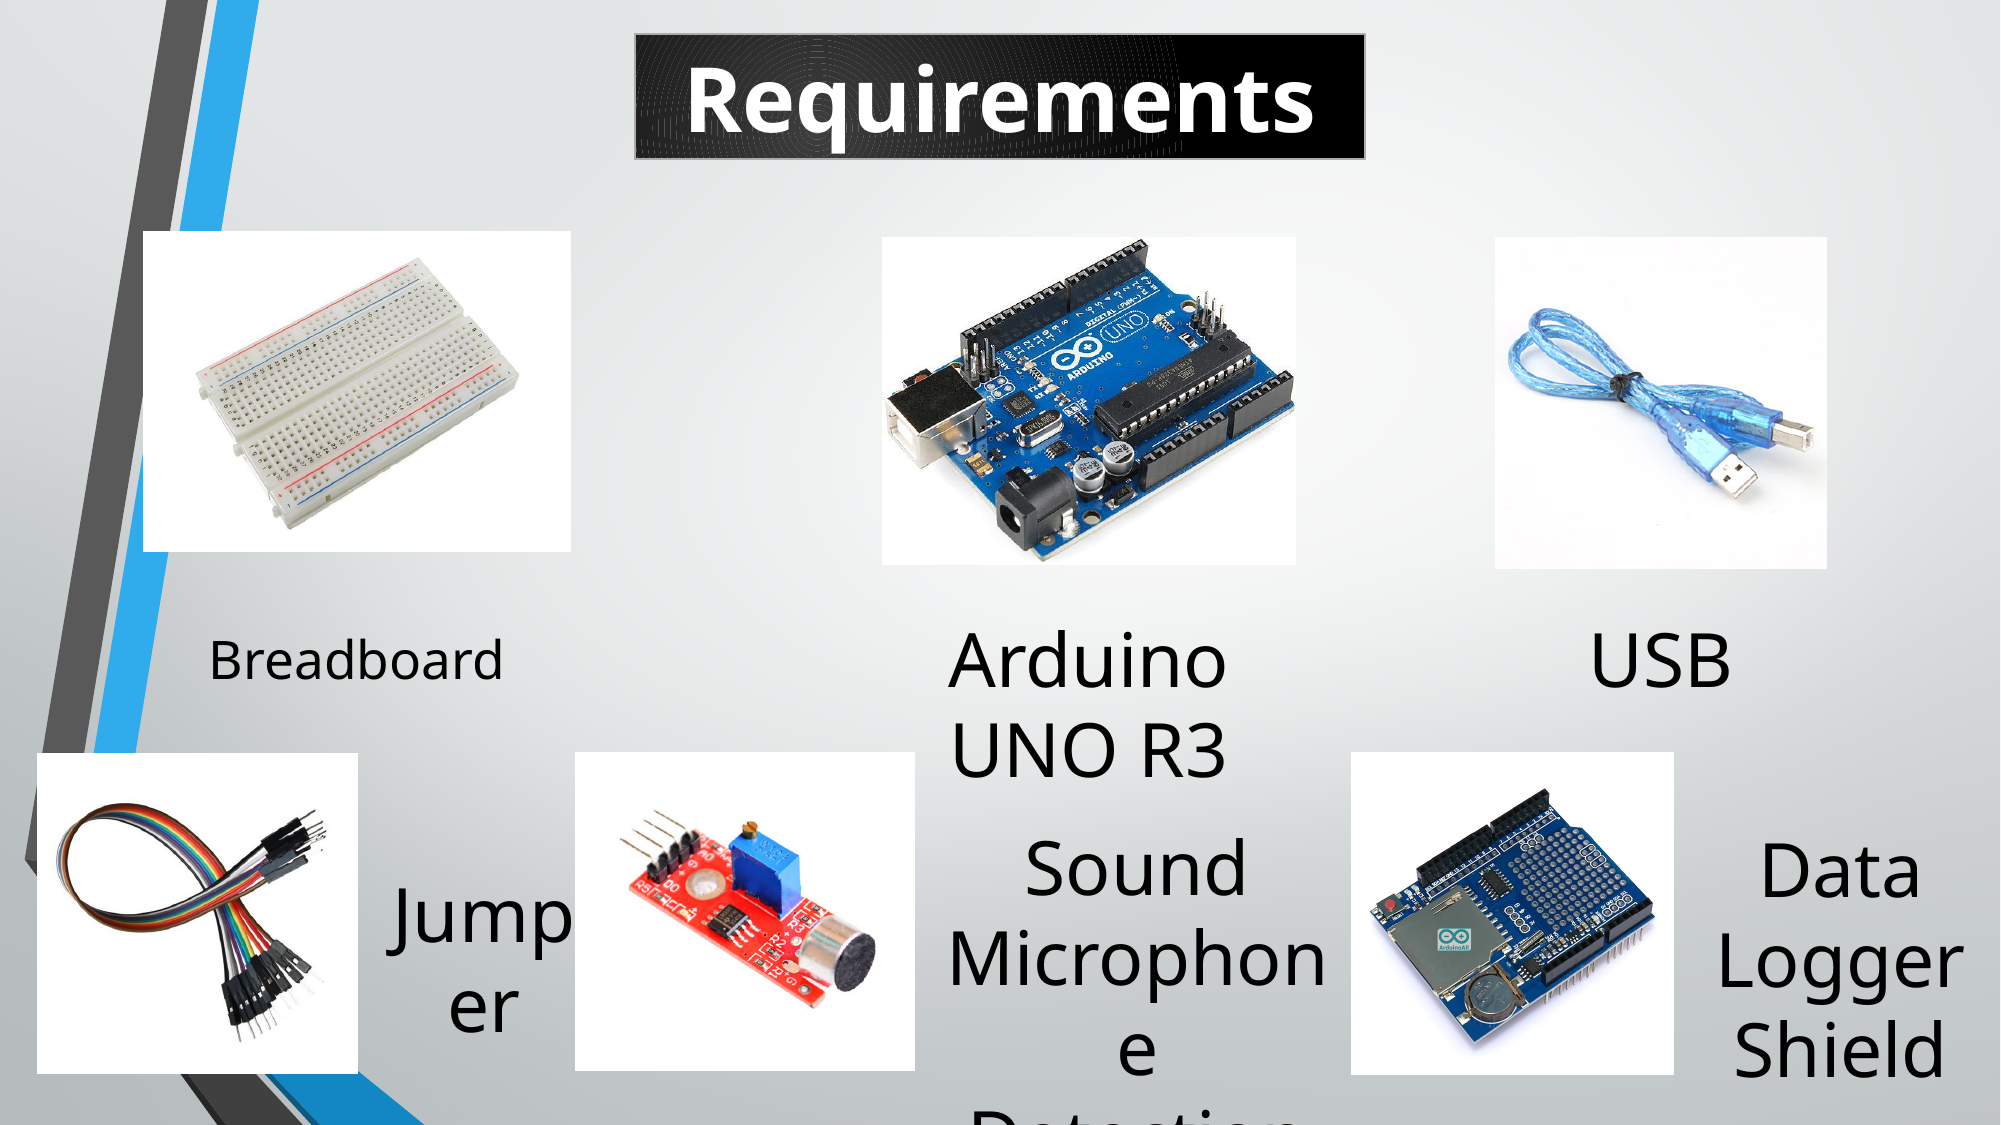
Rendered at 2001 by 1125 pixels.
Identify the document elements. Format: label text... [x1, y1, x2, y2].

picture [143, 231, 571, 552]
picture [881, 237, 1296, 565]
picture [36, 753, 358, 1074]
text_box Jumper [366, 860, 574, 1056]
picture [1351, 752, 1674, 1075]
list Breadboard [184, 605, 530, 712]
picture [574, 752, 915, 1071]
text_box USB [1454, 605, 1869, 711]
text_box Arduino UNO R3 [881, 605, 1296, 801]
text_box Sound Microphone Detection Module [930, 813, 1345, 1125]
title Requirements [634, 33, 1366, 160]
text_box Data Logger Shield [1692, 814, 1990, 1100]
picture [1495, 237, 1827, 570]
